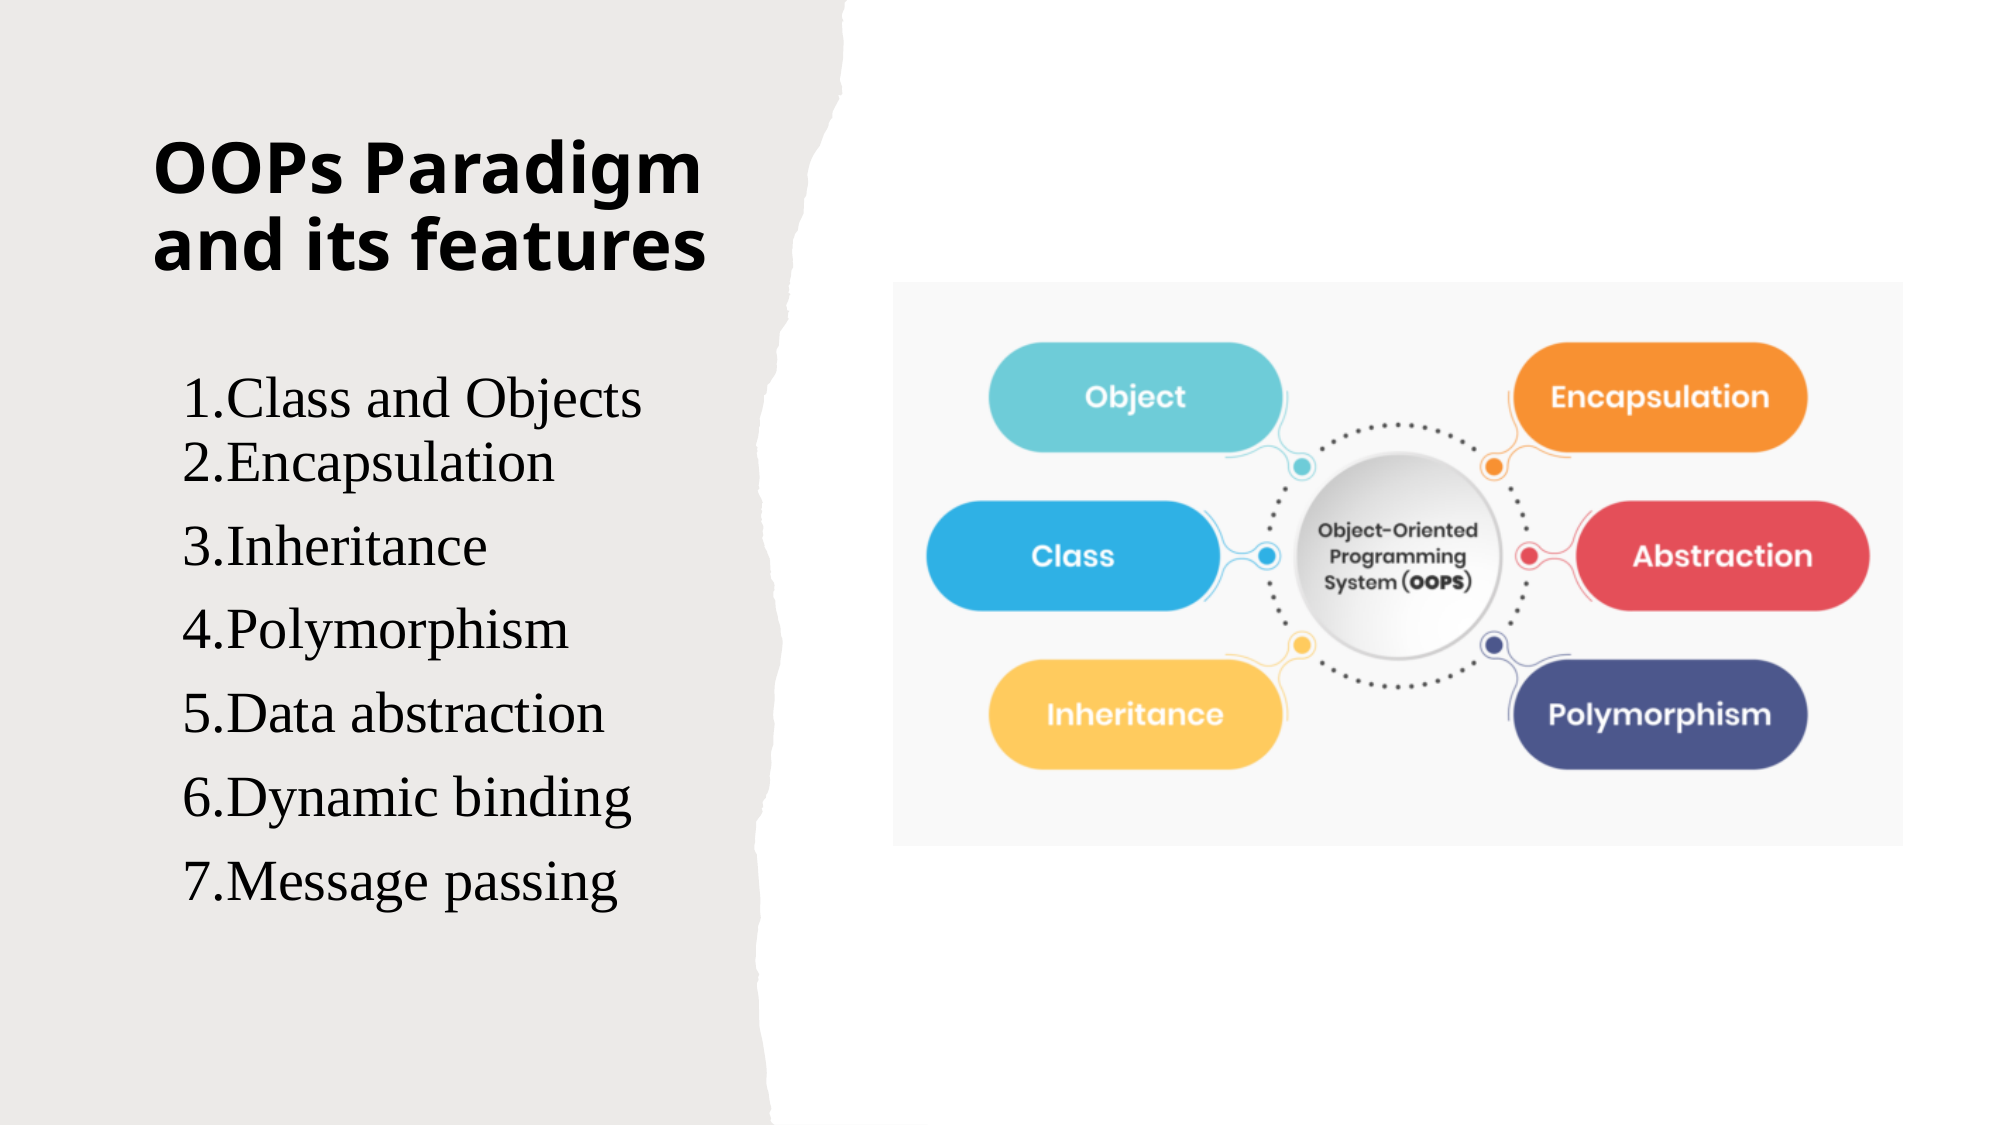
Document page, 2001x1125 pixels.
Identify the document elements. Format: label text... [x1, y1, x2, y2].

title OOPs Paradigm and its features [137, 99, 751, 319]
picture [893, 282, 1903, 846]
text_box [756, 0, 2000, 1125]
text_box [0, 0, 929, 1125]
list Class and Objects Encapsulation Inheritance Polymorphism Data abstraction Dynamic binding Message passing [141, 359, 704, 1002]
